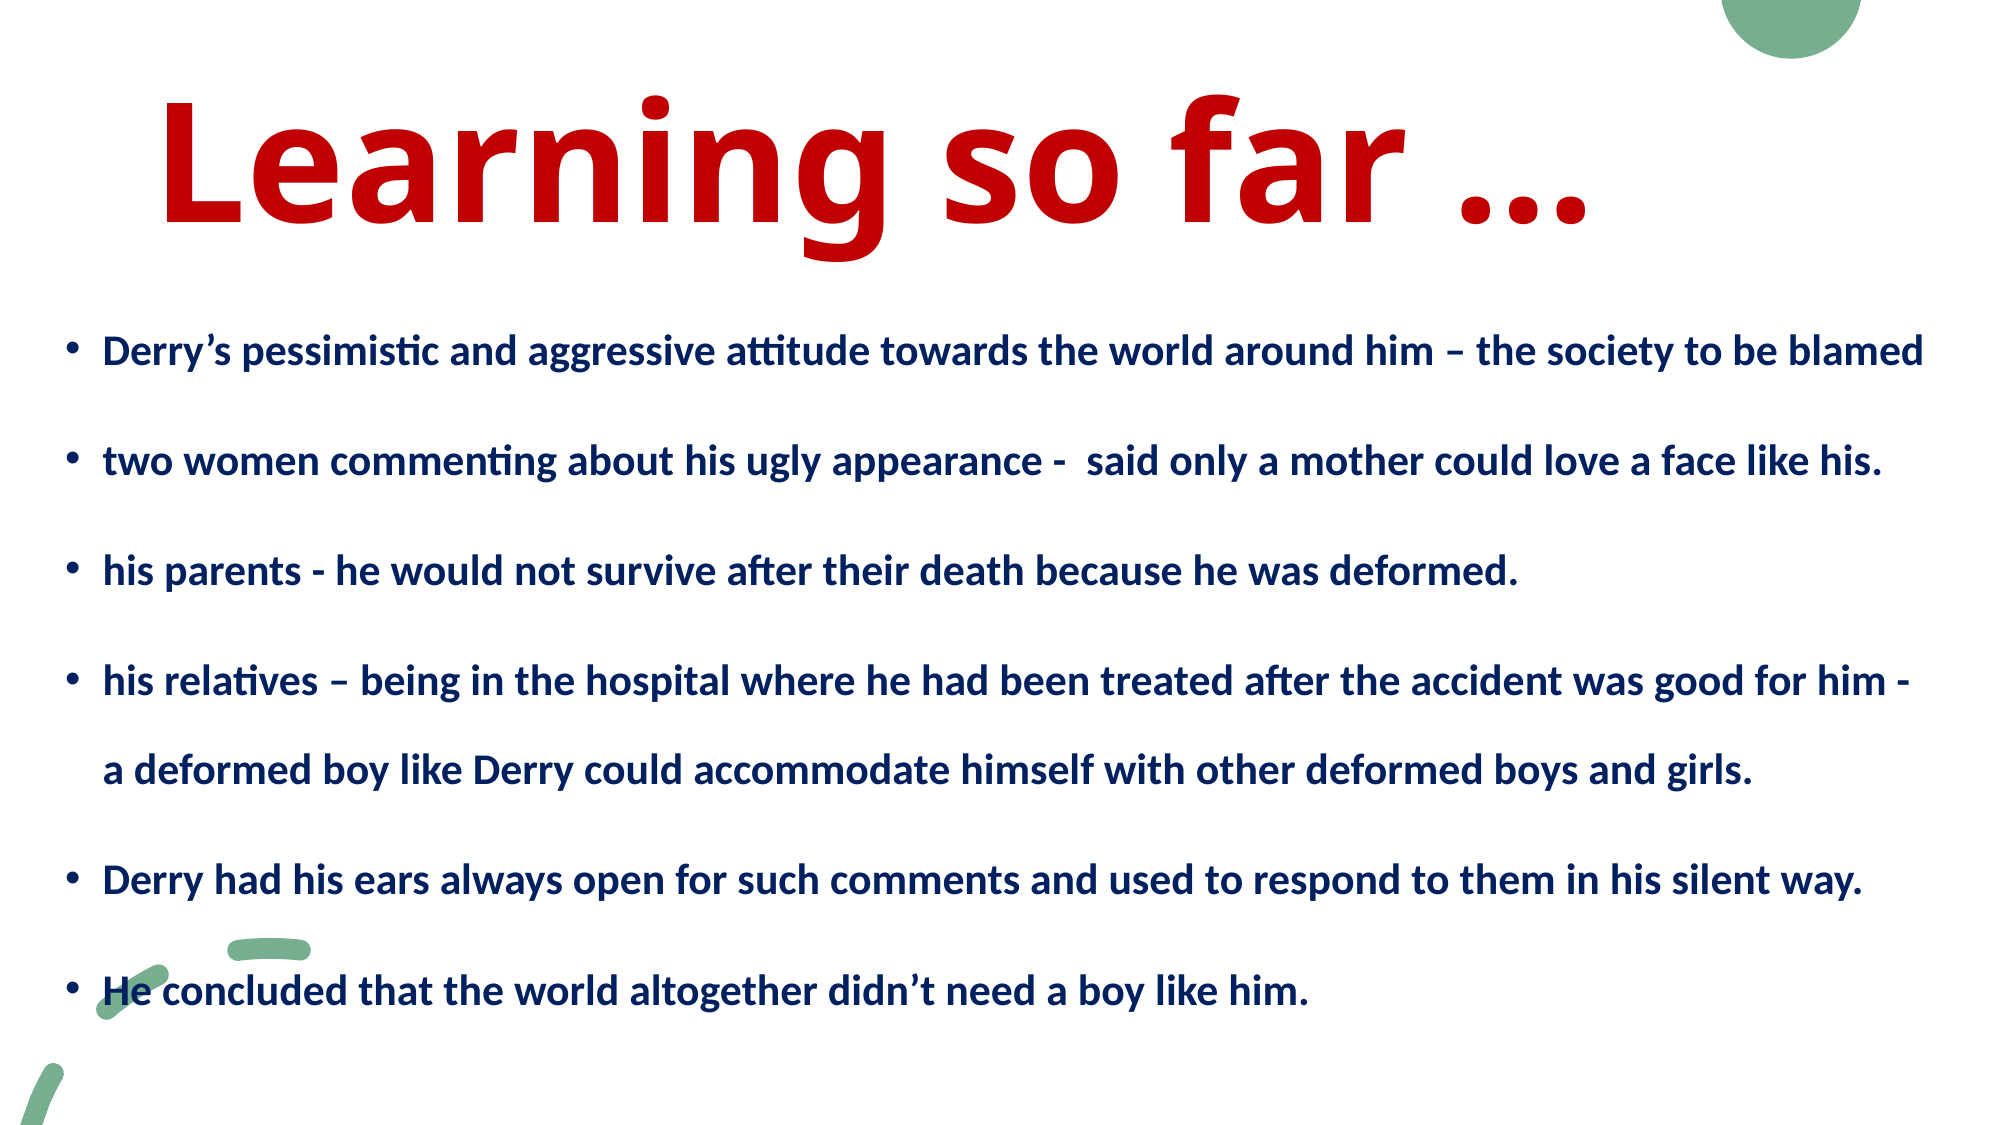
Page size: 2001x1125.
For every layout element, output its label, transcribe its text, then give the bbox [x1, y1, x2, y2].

list Derry’s pessimistic and aggressive attitude towards the world around him – the society to be blamed two women commenting about his ugly appearance - said only a mother could love a face like his. his parents - he would not survive after their death because he was deformed. his relatives – being in the hospital where he had been treated after the accident was good for him - a deformed boy like Derry could accommodate himself with other deformed boys and girls. Derry had his ears always open for such comments and used to respond to them in his silent way. He concluded that the world altogether didn’t need a boy like him. [50, 277, 1958, 1114]
title Learning so far … [137, 59, 1863, 277]
